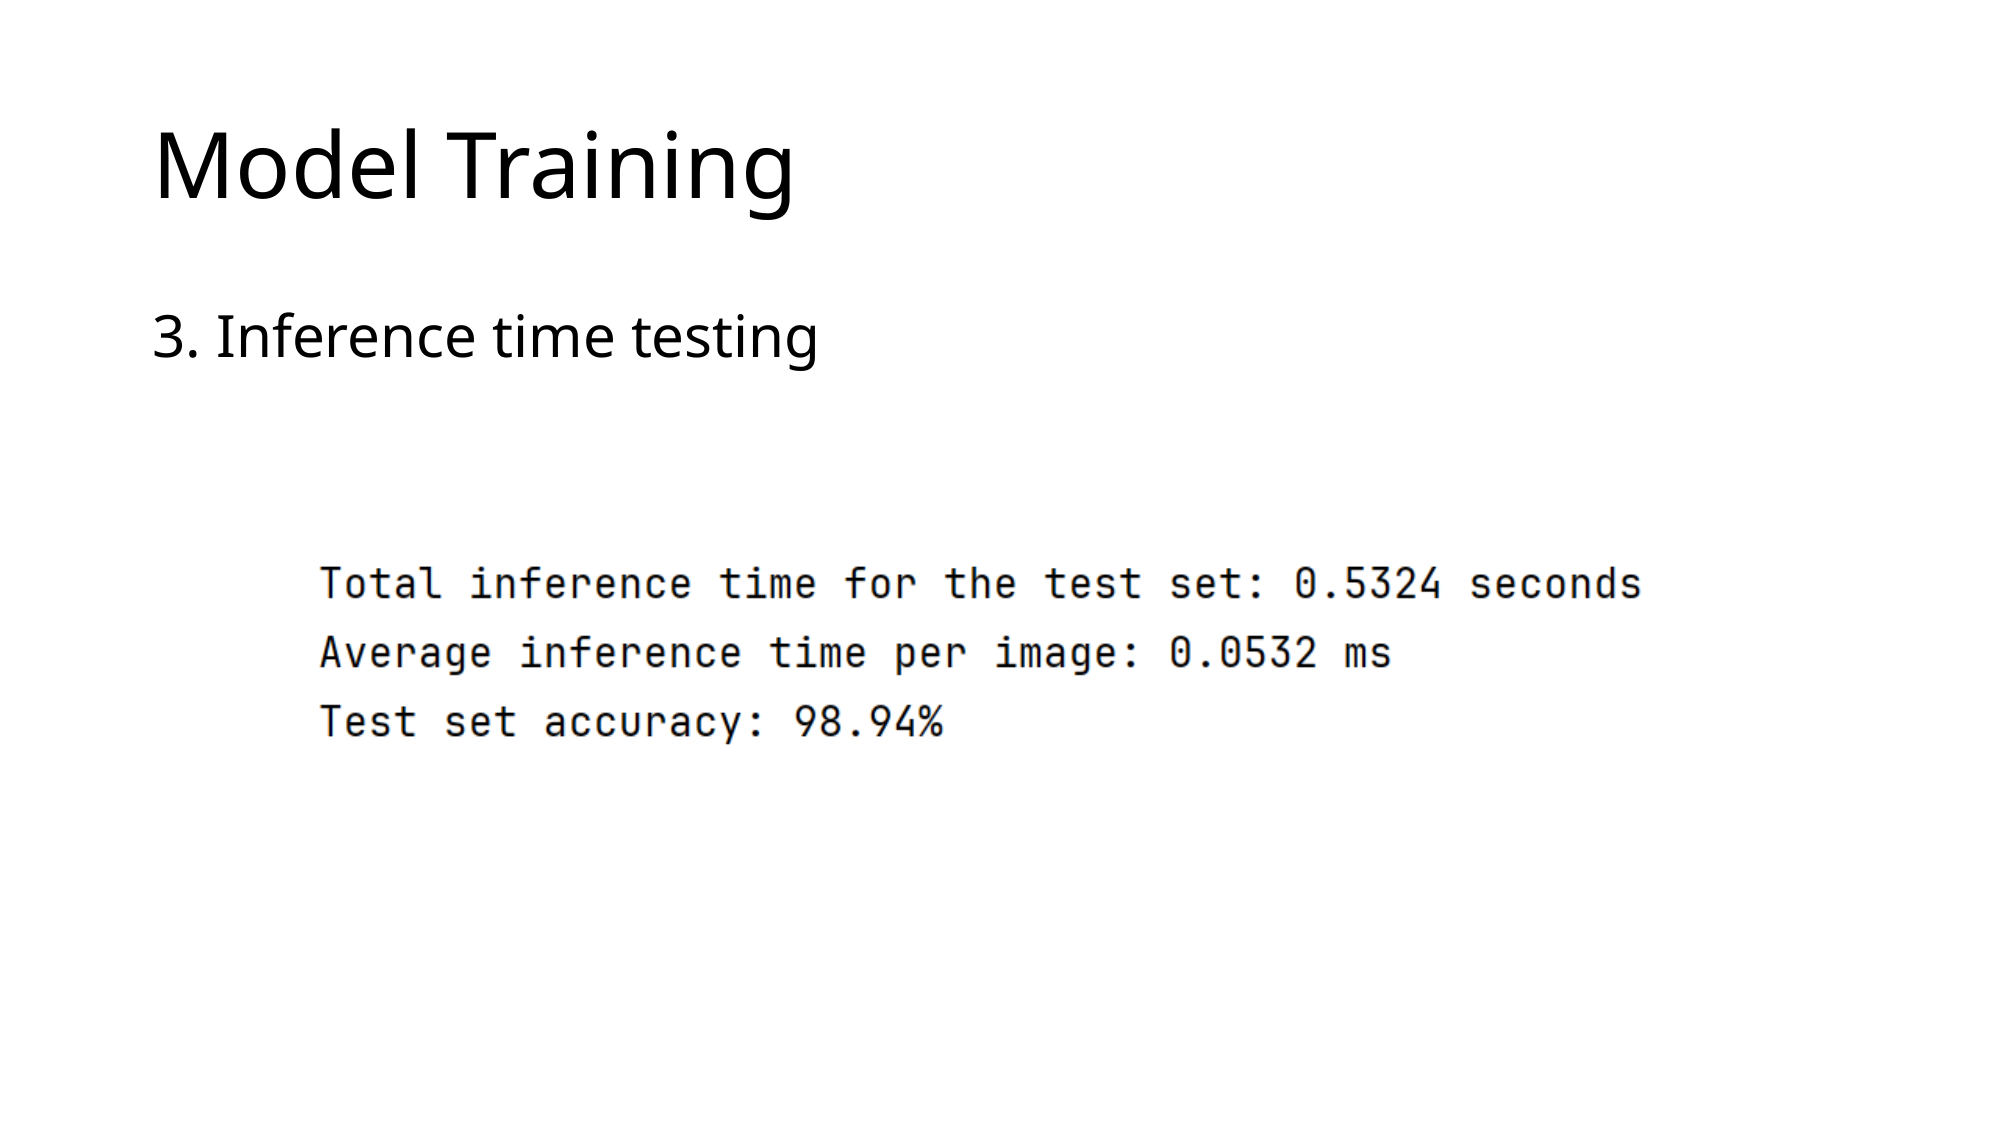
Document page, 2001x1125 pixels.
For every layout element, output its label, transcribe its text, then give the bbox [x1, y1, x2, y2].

picture [302, 544, 1698, 768]
title Model Training [137, 59, 1863, 278]
list 3. Inference time testing [137, 299, 1863, 1014]
